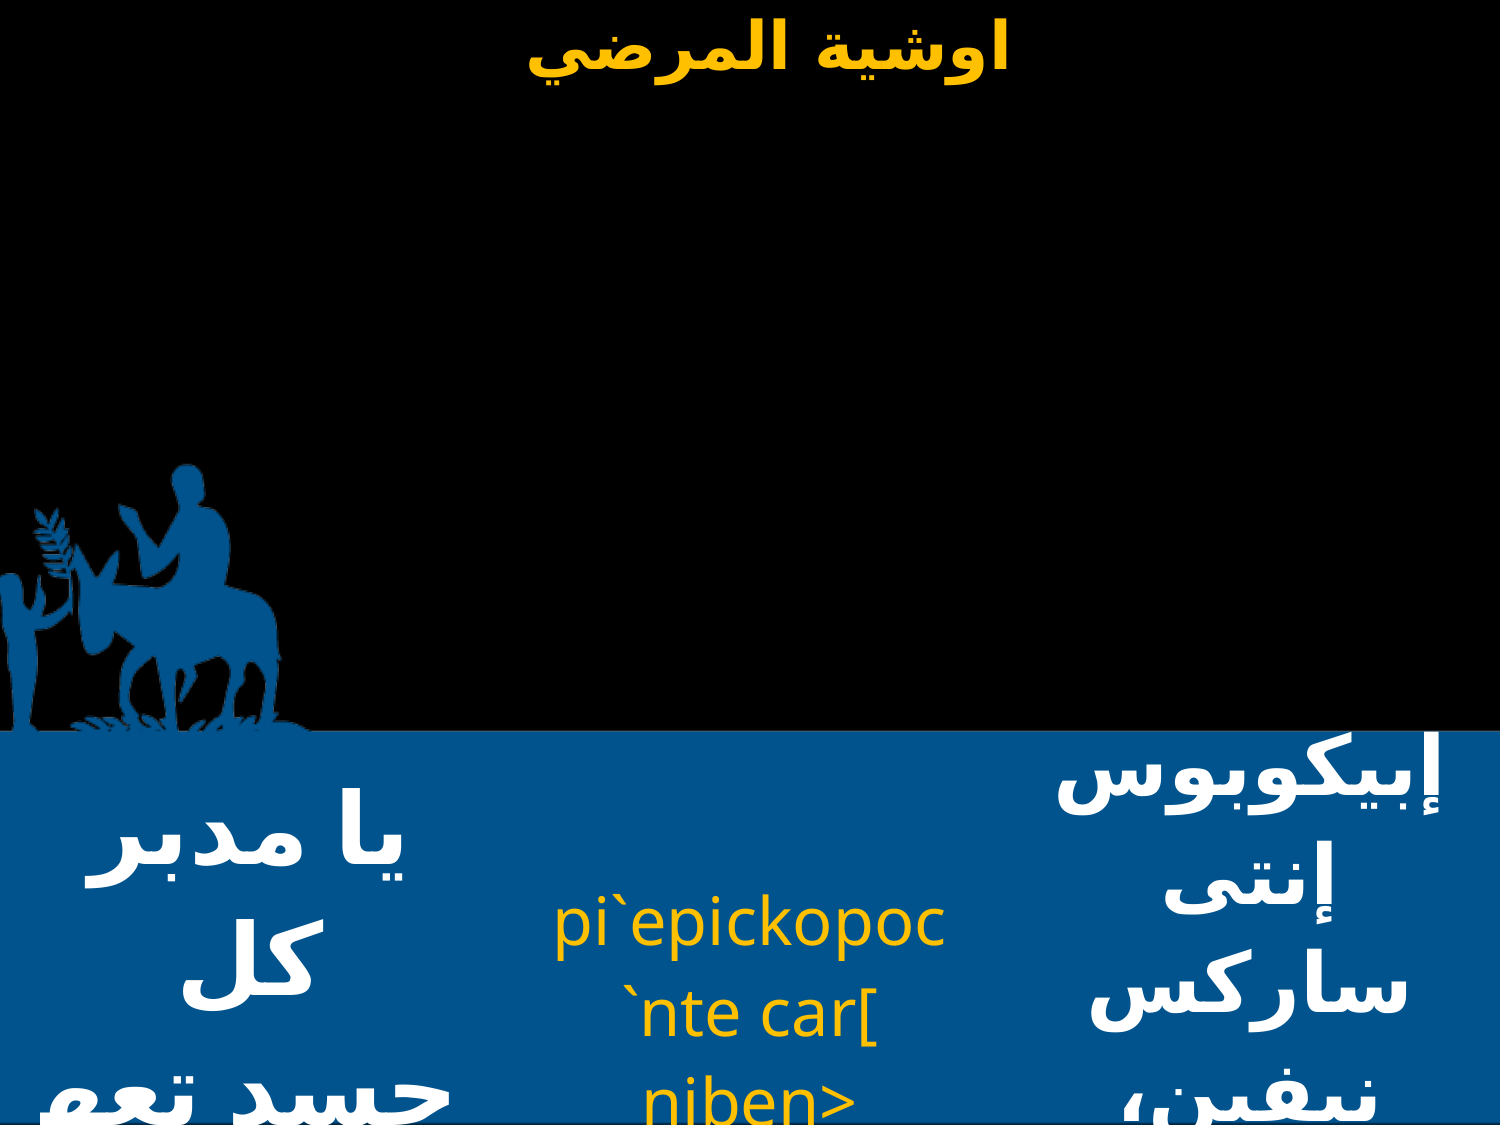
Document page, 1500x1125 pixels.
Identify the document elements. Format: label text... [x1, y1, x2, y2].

table_header pi`epickopoc `nte car[ niben> jempen]ini 'en pekoujai [500, 713, 1000, 1125]
table_header إبيكوبوس إنتى ساركس نيفين، جيمبينشينى خين بيك اوجاى [1000, 713, 1500, 1125]
table_header يا مدبر كل جسد تعهدنا بخلاصك [0, 713, 500, 1125]
picture [0, 338, 1500, 713]
